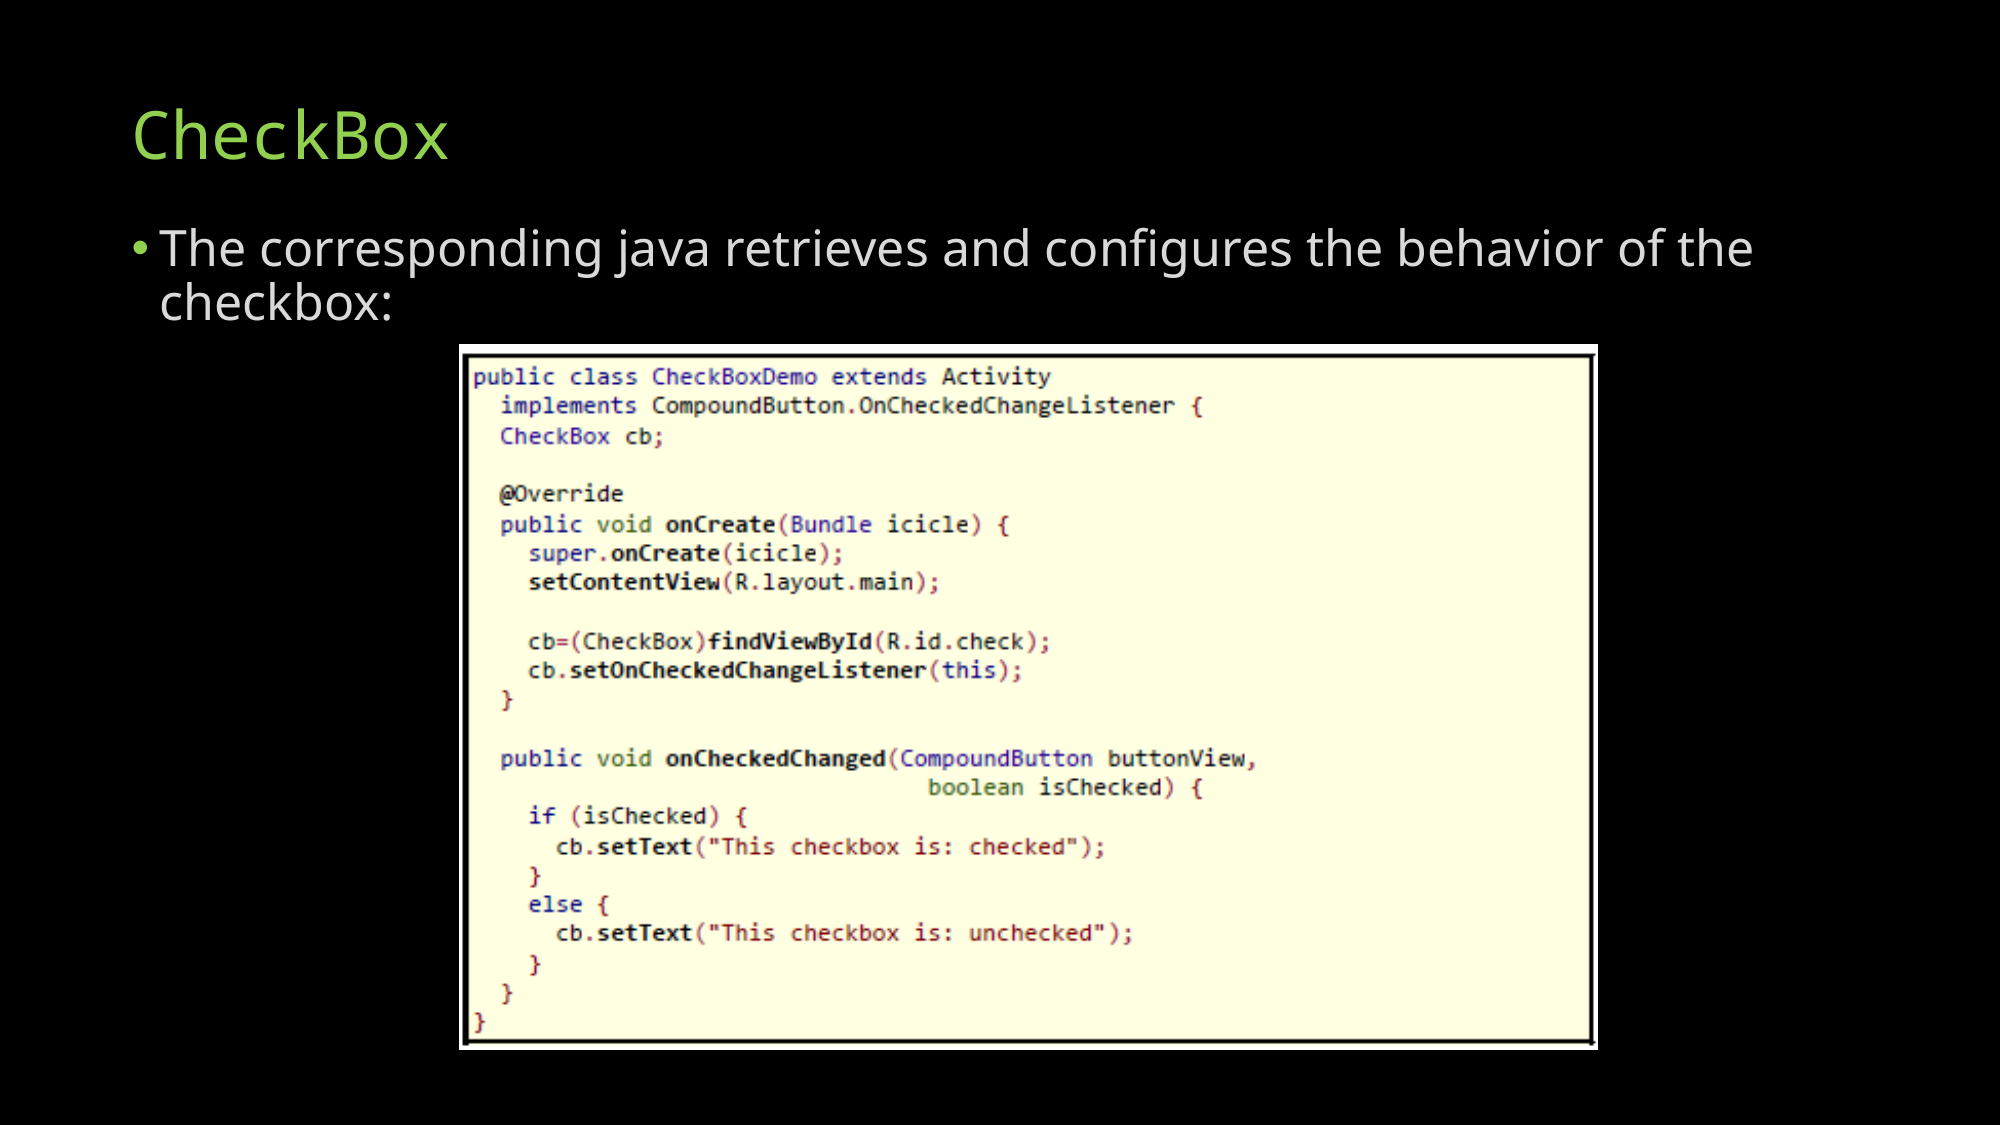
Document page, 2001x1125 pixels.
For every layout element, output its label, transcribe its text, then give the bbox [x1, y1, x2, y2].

picture [459, 344, 1598, 1050]
title CheckBox [116, 75, 1850, 182]
list The corresponding java retrieves and configures the behavior of the checkbox: [116, 216, 1850, 1050]
